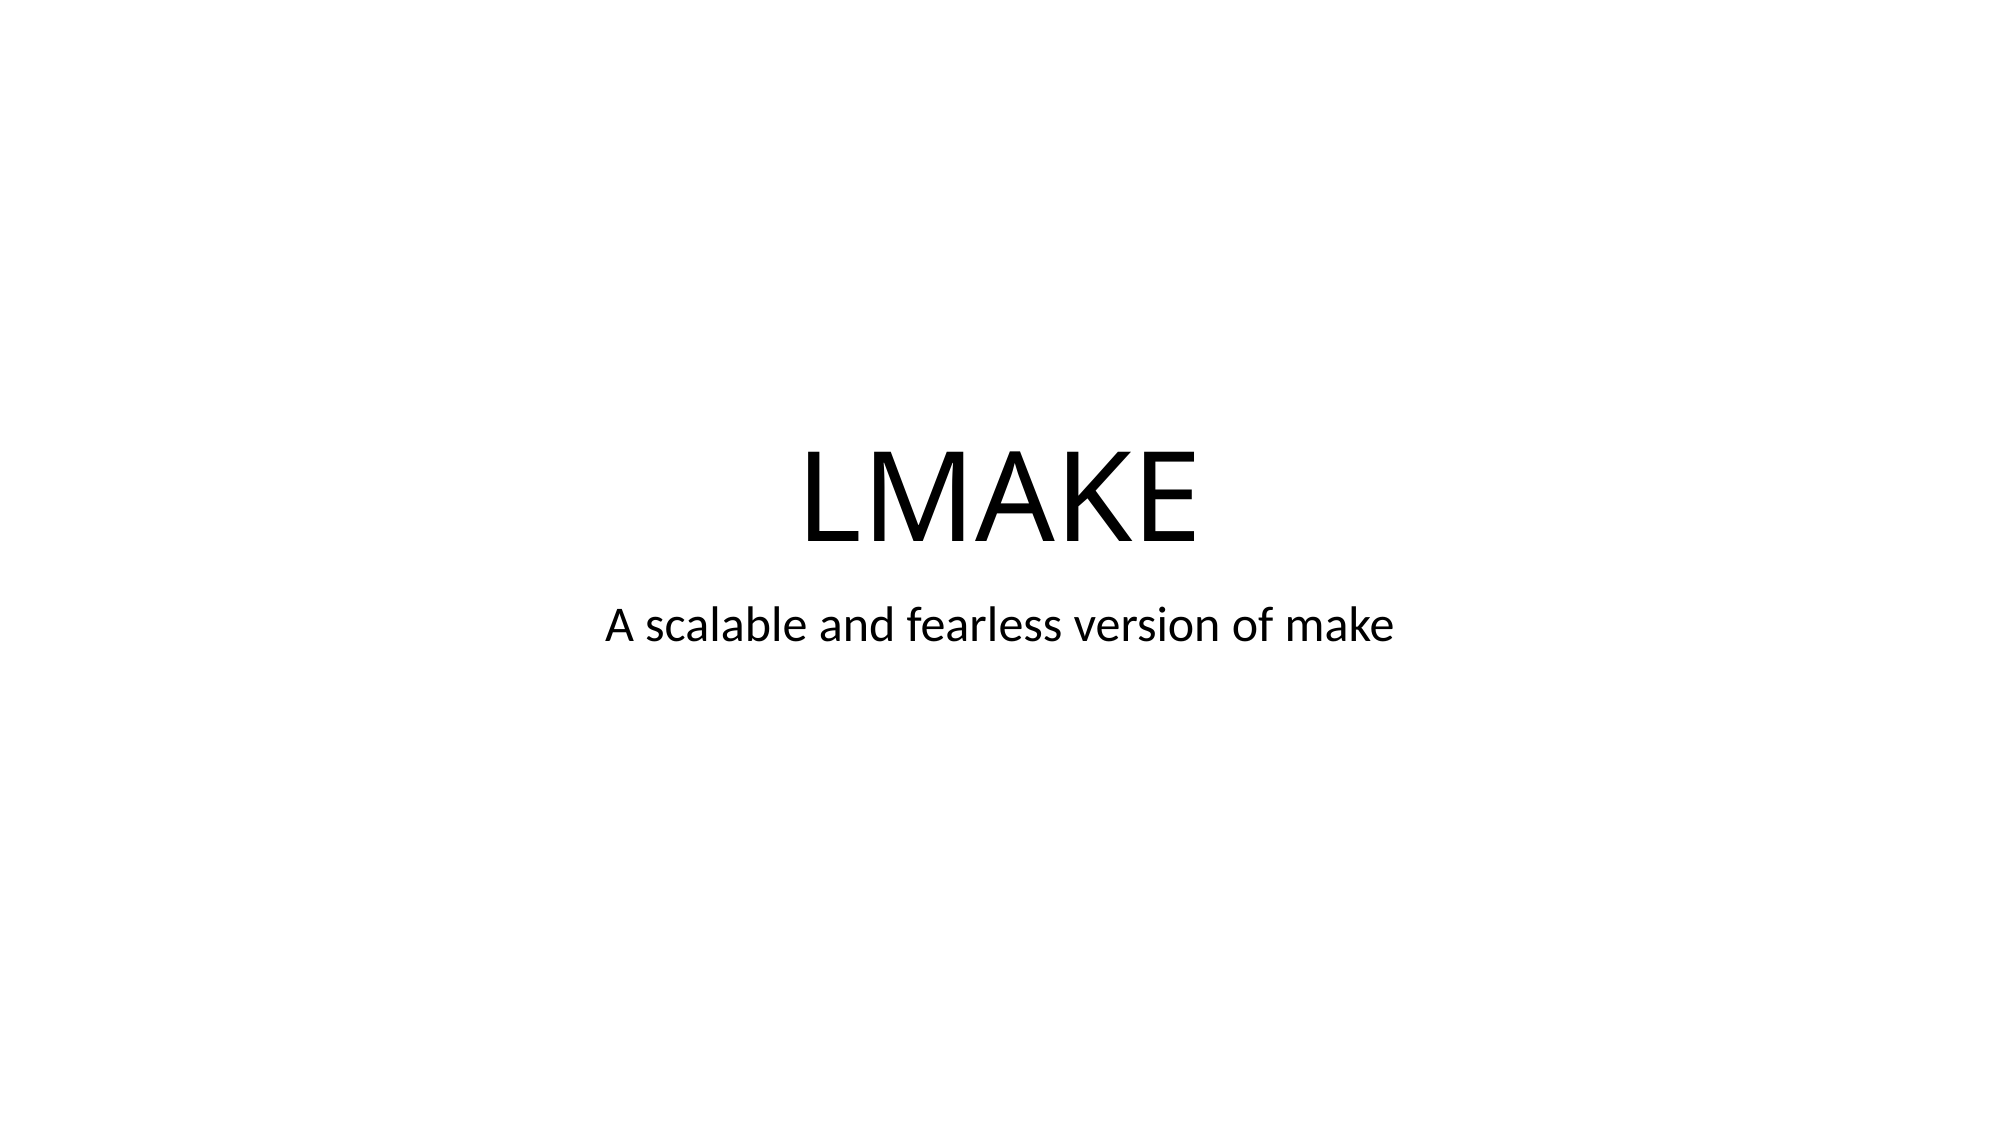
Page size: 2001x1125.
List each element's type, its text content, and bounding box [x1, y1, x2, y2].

subtitle A scalable and fearless version of make [249, 590, 1750, 863]
title LMAKE [249, 184, 1750, 576]
